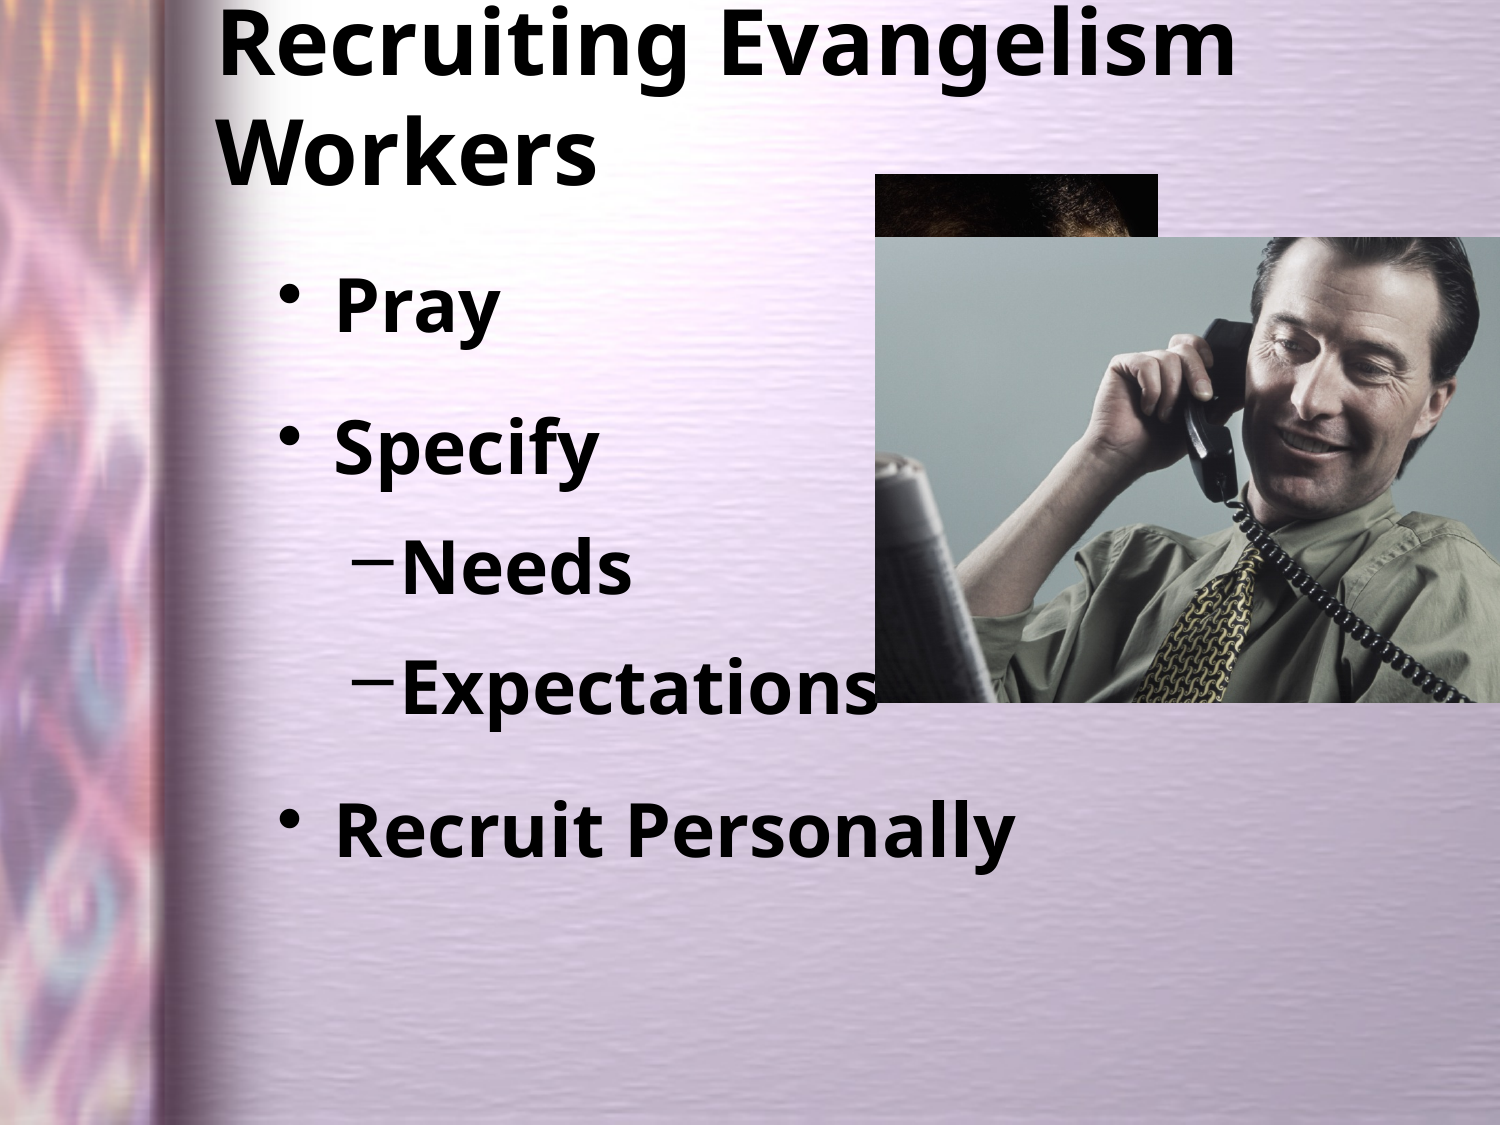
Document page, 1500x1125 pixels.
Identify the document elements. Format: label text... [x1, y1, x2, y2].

list Pray Specify Needs Expectations Recruit Personally [262, 249, 1426, 1026]
title Recruiting Evangelism Workers [199, 24, 1500, 163]
picture [0, 0, 1500, 1125]
